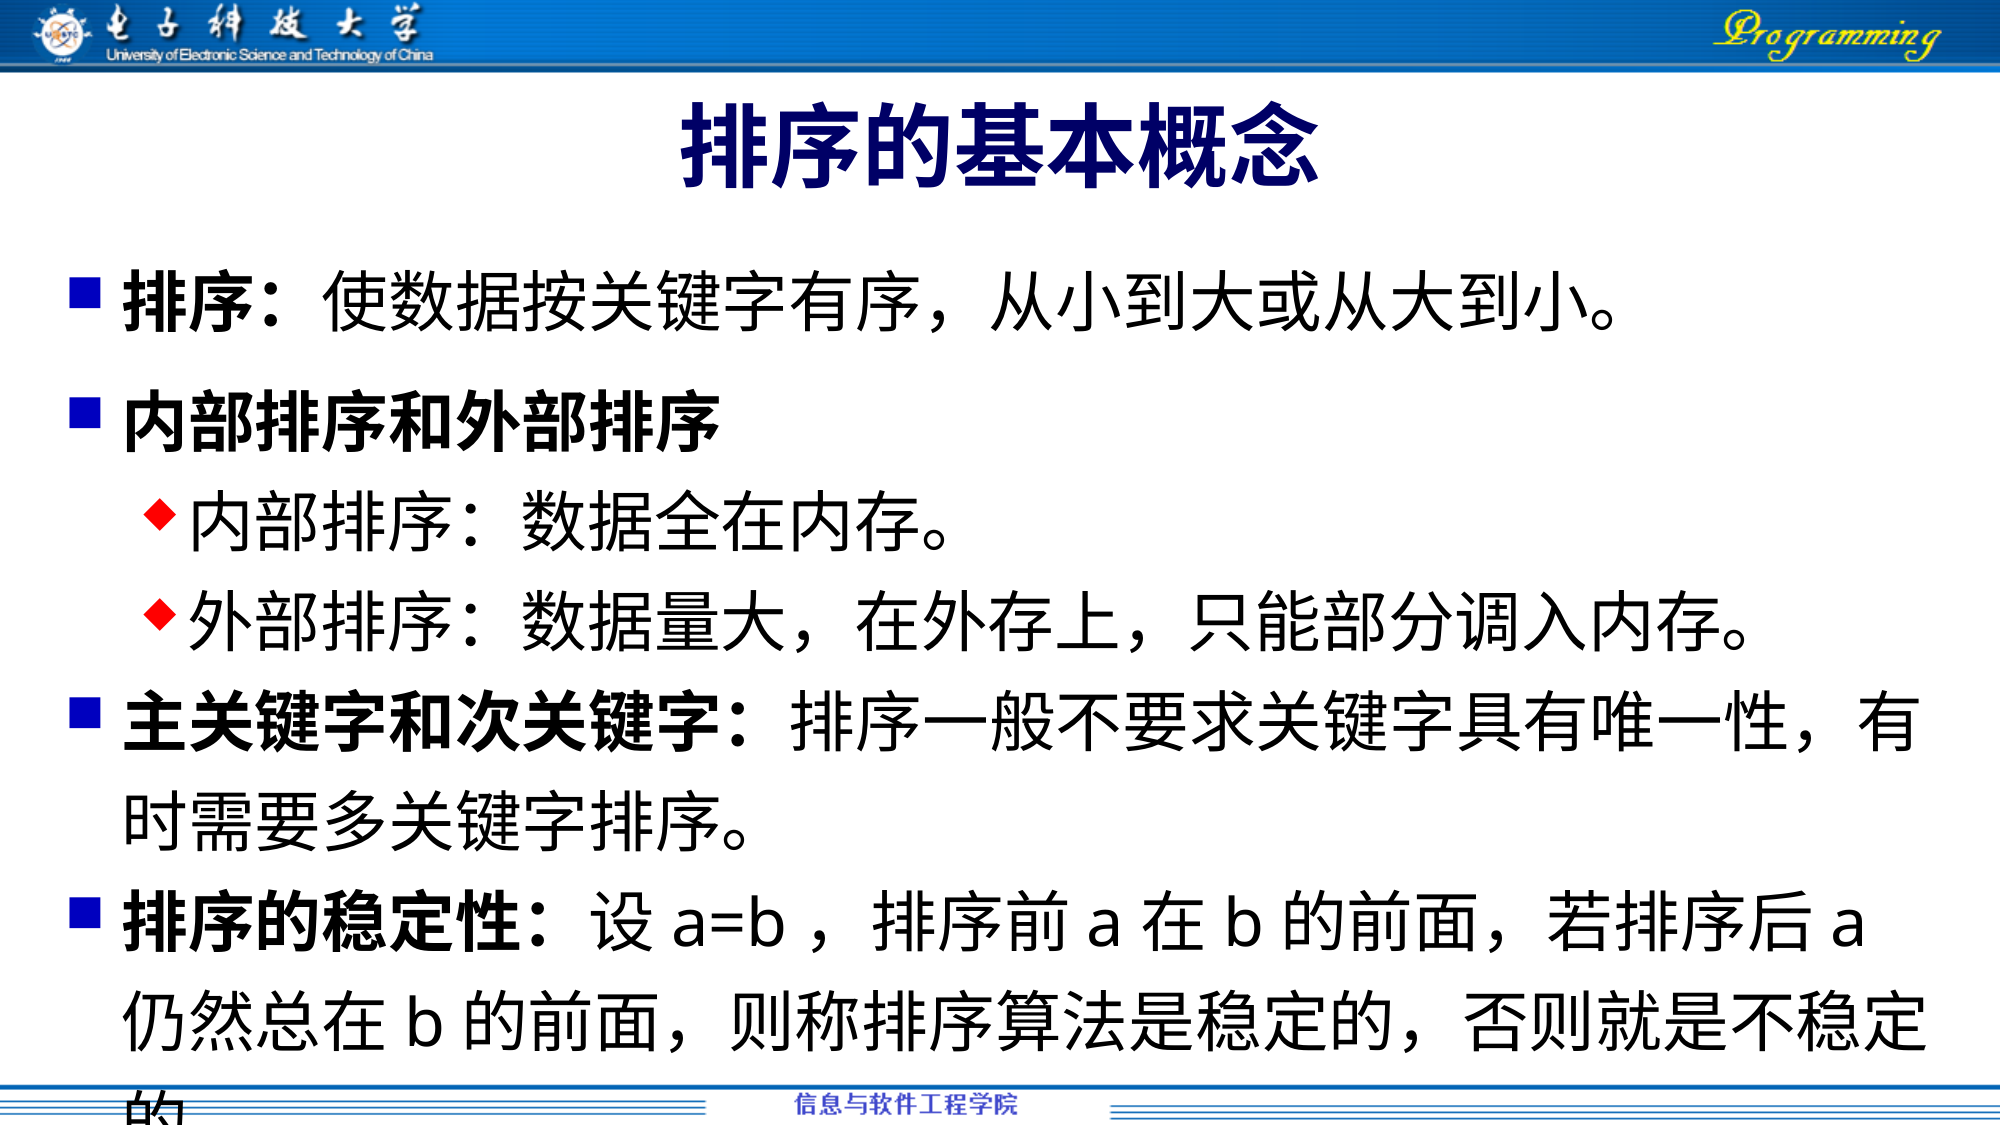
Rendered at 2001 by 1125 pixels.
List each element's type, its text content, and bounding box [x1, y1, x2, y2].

title 排序的基本概念 [150, 87, 1850, 200]
list 排序：使数据按关键字有序，从小到大或从大到小。 内部排序和外部排序 内部排序：数据全在内存。 外部排序：数据量大，在外存上，只能部分调入内存。 主关键字和次关键字：排序一般不要求关键字具有唯一性，有时需要多关键字排序。 排序的稳定性：设a=b，排序前a在b的前面，若排序后a仍然总在b的前面，则称排序算法是稳定的，否则就是不稳定的。 [50, 212, 1950, 1063]
picture [0, 0, 2000, 1125]
